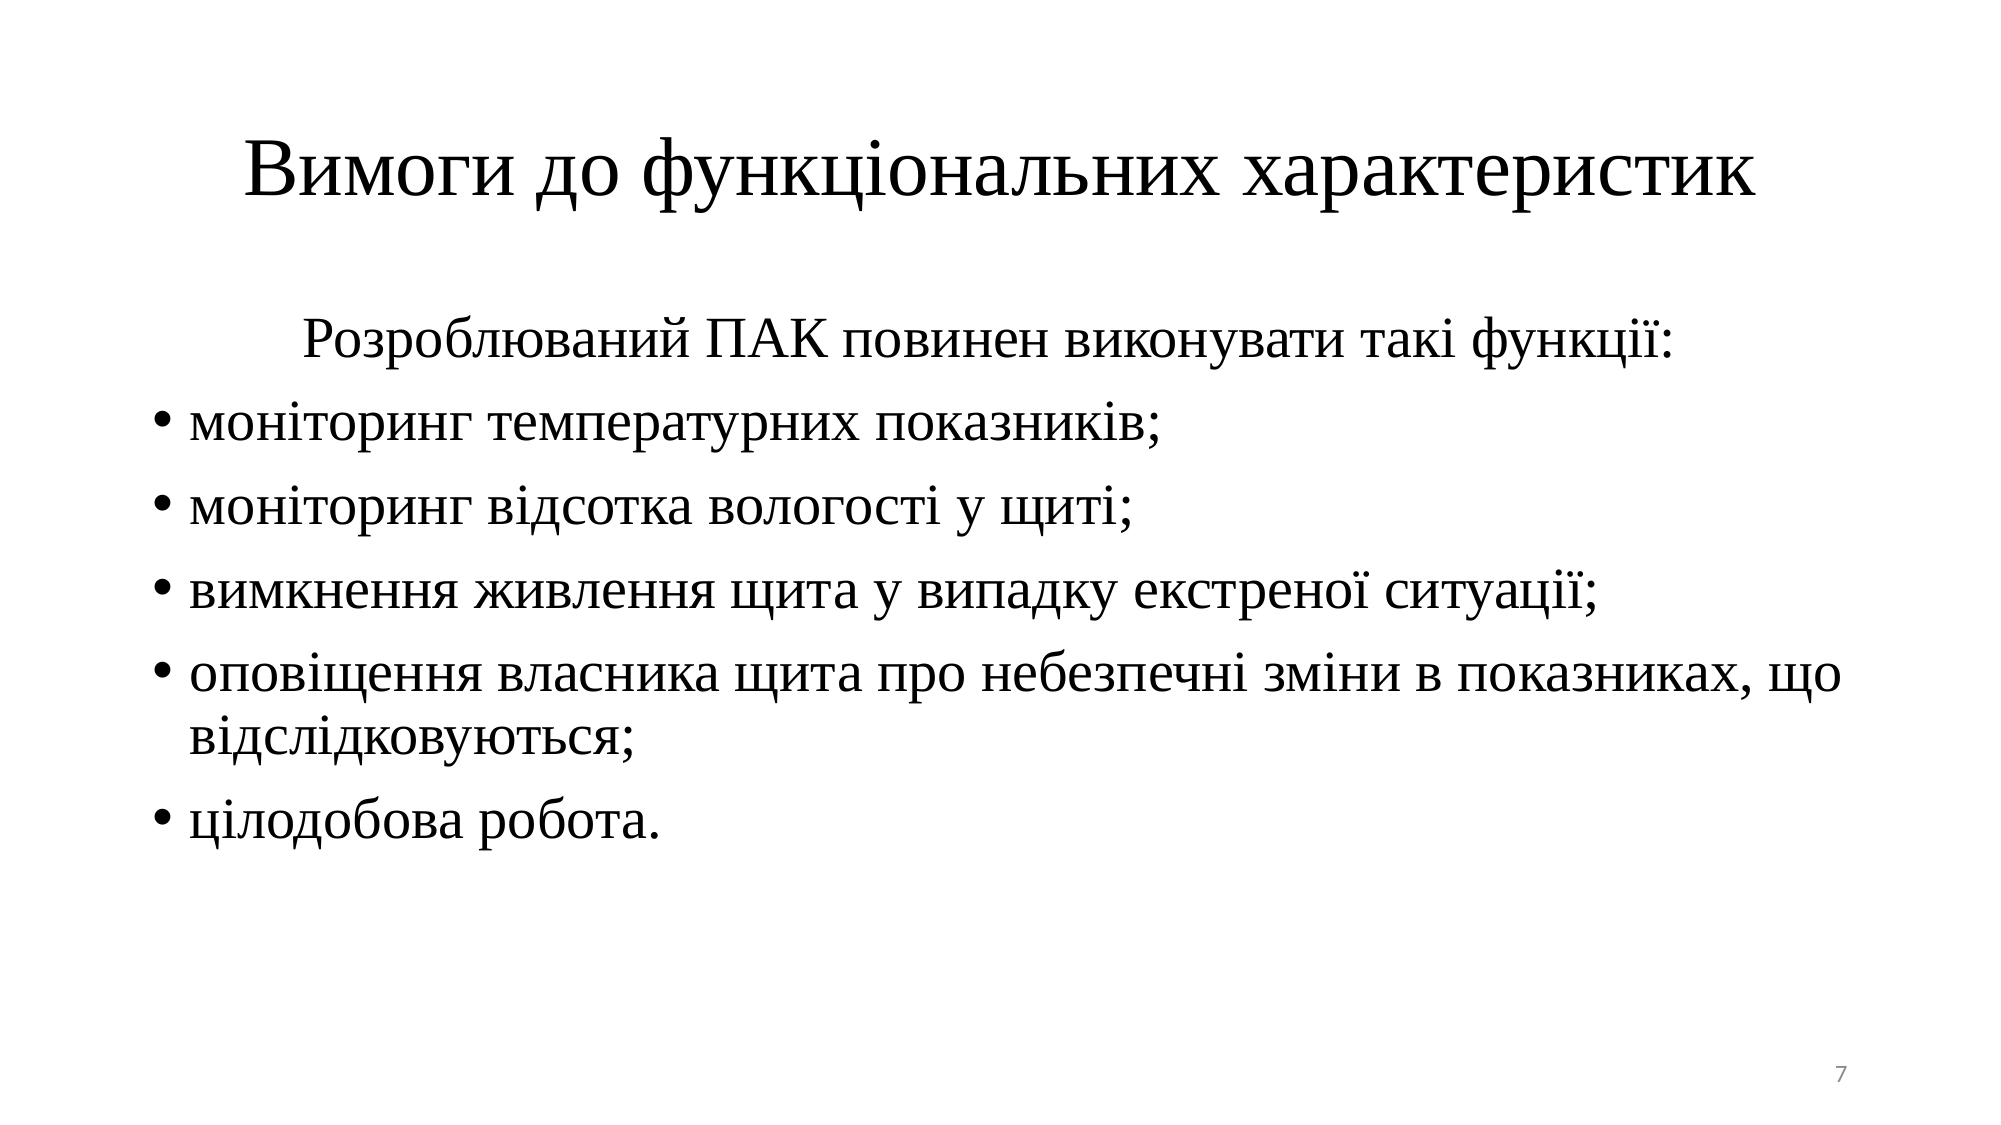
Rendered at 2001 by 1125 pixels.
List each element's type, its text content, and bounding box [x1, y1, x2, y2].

list Розроблюваний ПАК повинен виконувати такі функції: моніторинг температурних показників; моніторинг відсотка вологості у щиті; вимкнення живлення щита у випадку екстреної ситуації; оповіщення власника щита про небезпечні зміни в показниках, що відслідковуються; цілодобова робота. [137, 299, 1863, 1014]
title Вимоги до функціональних характеристик [137, 59, 1863, 278]
slide_number 7 [1412, 1042, 1863, 1103]
